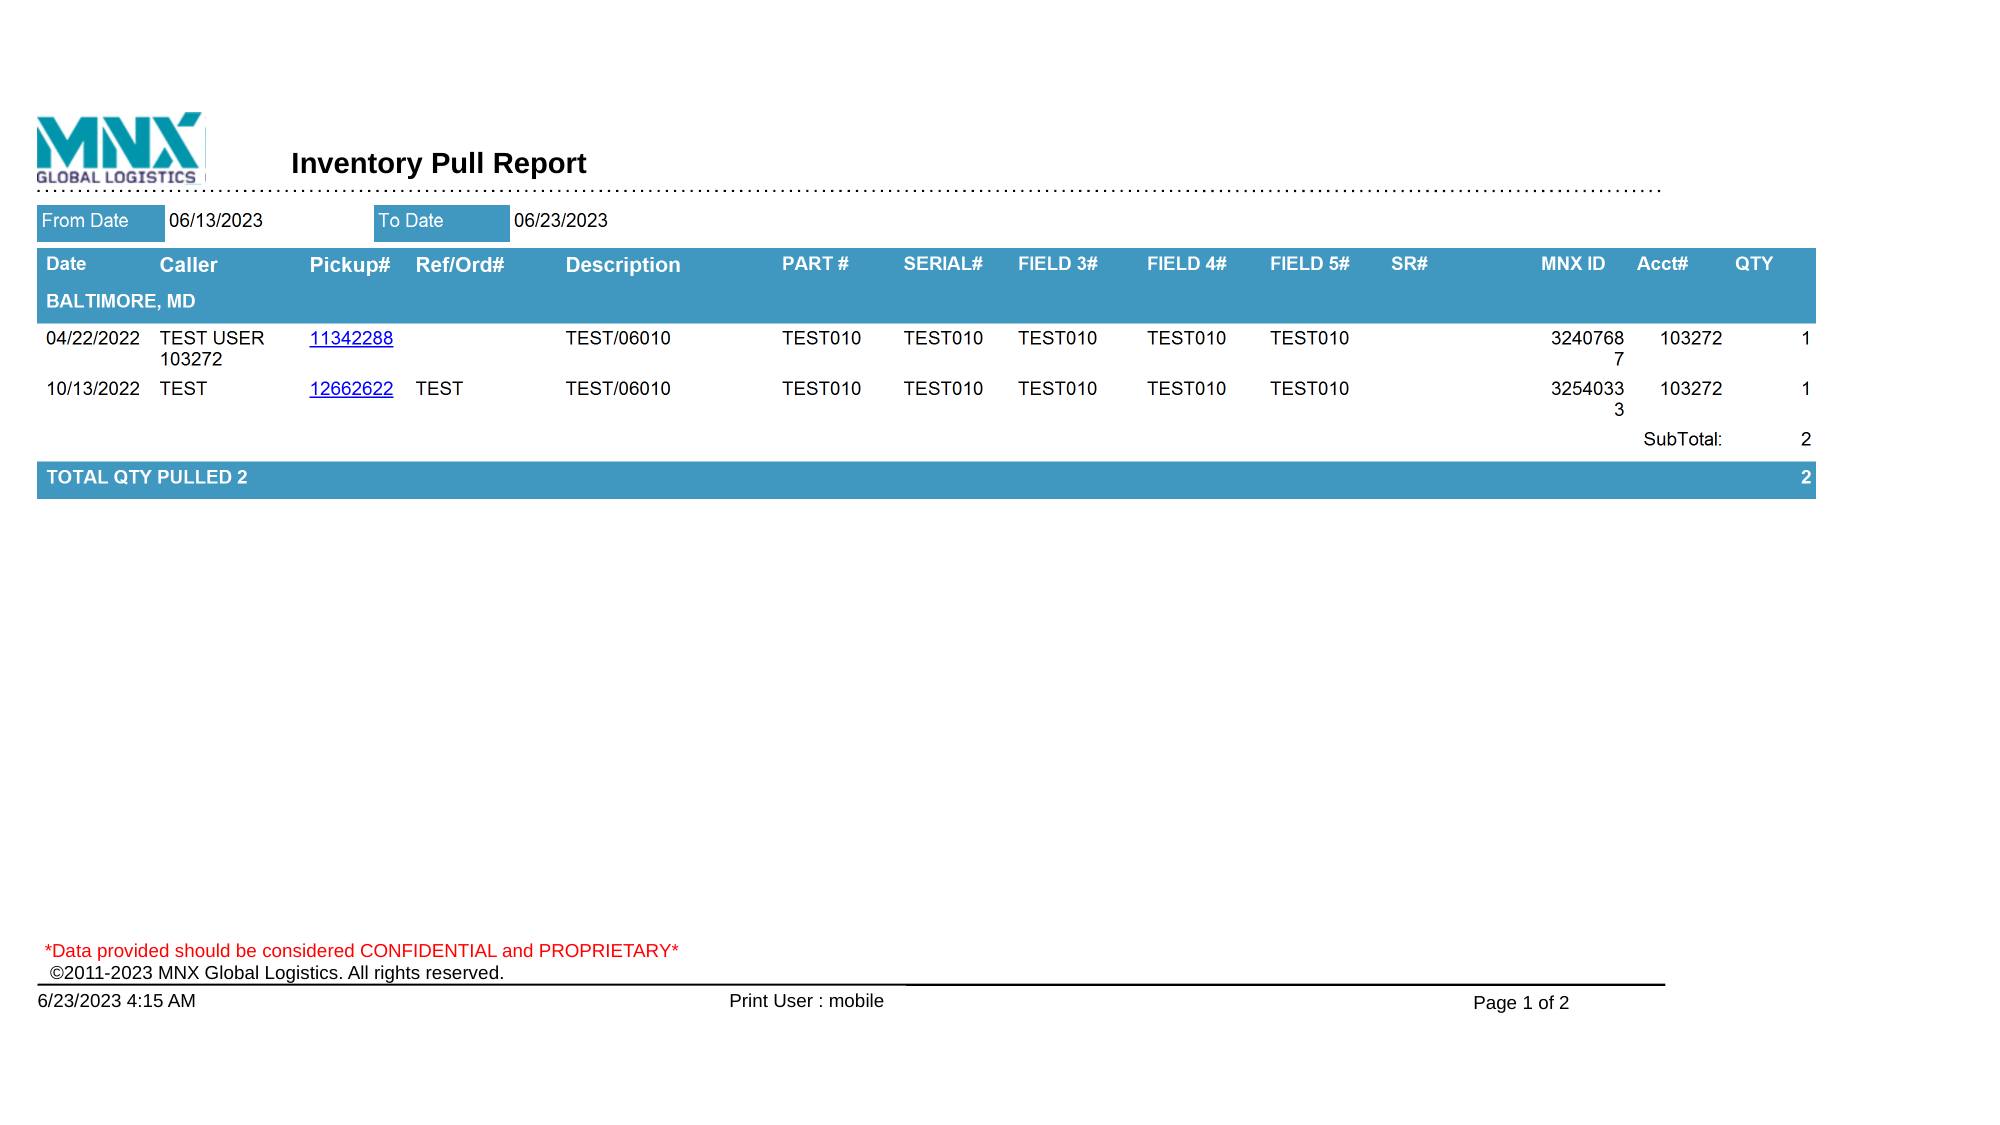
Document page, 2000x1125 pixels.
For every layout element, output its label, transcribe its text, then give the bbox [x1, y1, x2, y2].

text_box Inventory Pull Report [287, 139, 979, 182]
text_box Page 1 of 2 [1359, 990, 1570, 1013]
picture [37, 205, 679, 242]
picture [37, 112, 248, 185]
picture [37, 247, 1816, 537]
text_box ©2011-2023 MNX Global Logistics. All rights reserved. [44, 960, 1221, 982]
text_box 6/23/2023 4:15 AM [37, 988, 291, 1013]
text_box *Data provided should be considered CONFIDENTIAL and PROPRIETARY* [44, 938, 1221, 960]
text_box Print User : mobile [626, 988, 988, 1013]
